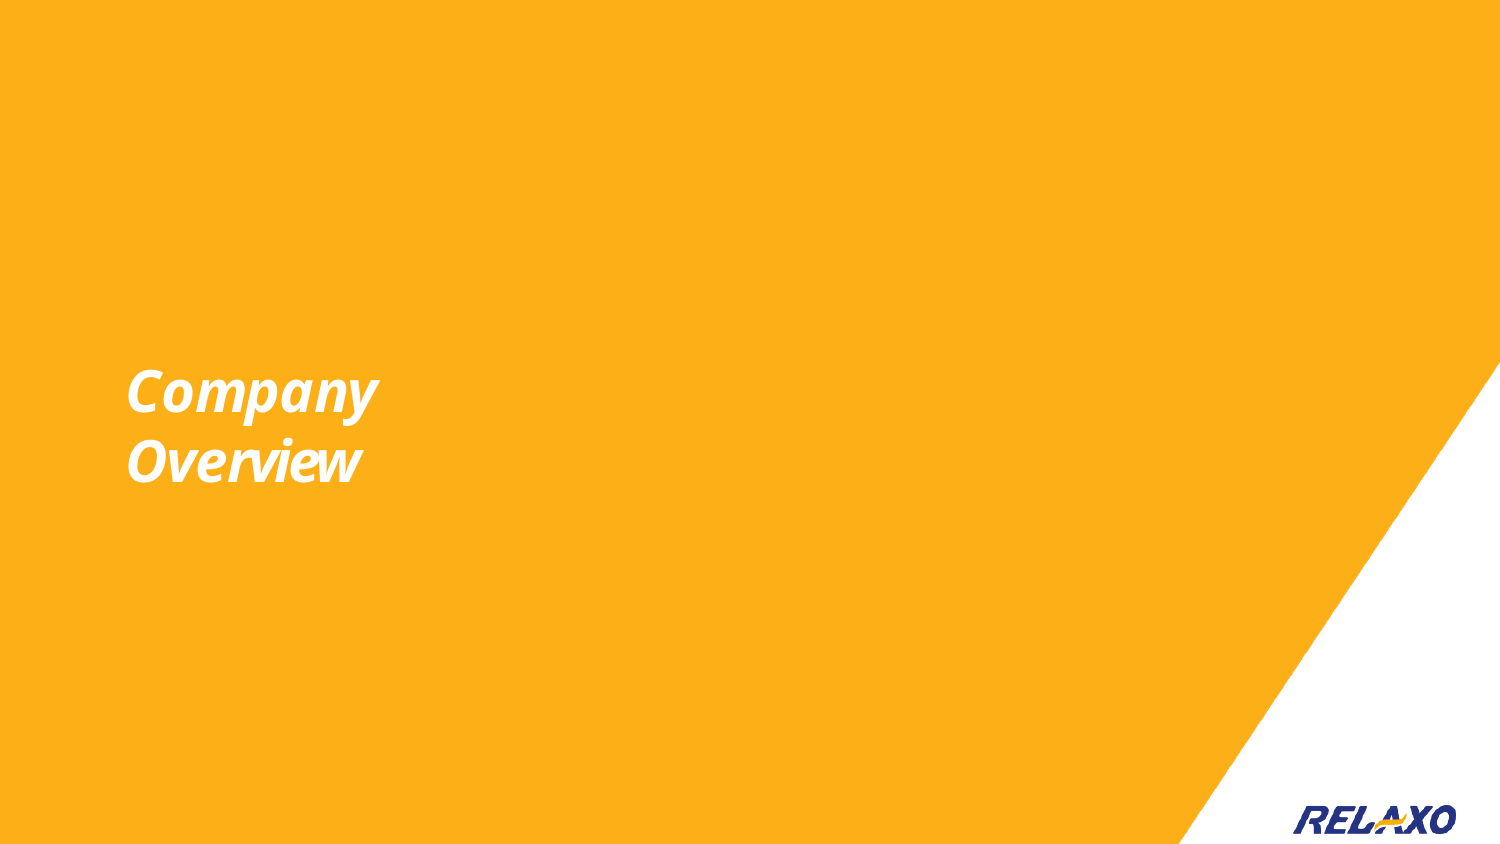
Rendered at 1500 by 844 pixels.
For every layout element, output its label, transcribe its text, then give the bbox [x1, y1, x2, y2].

title Company Overview [123, 352, 615, 496]
picture [0, 0, 1500, 844]
